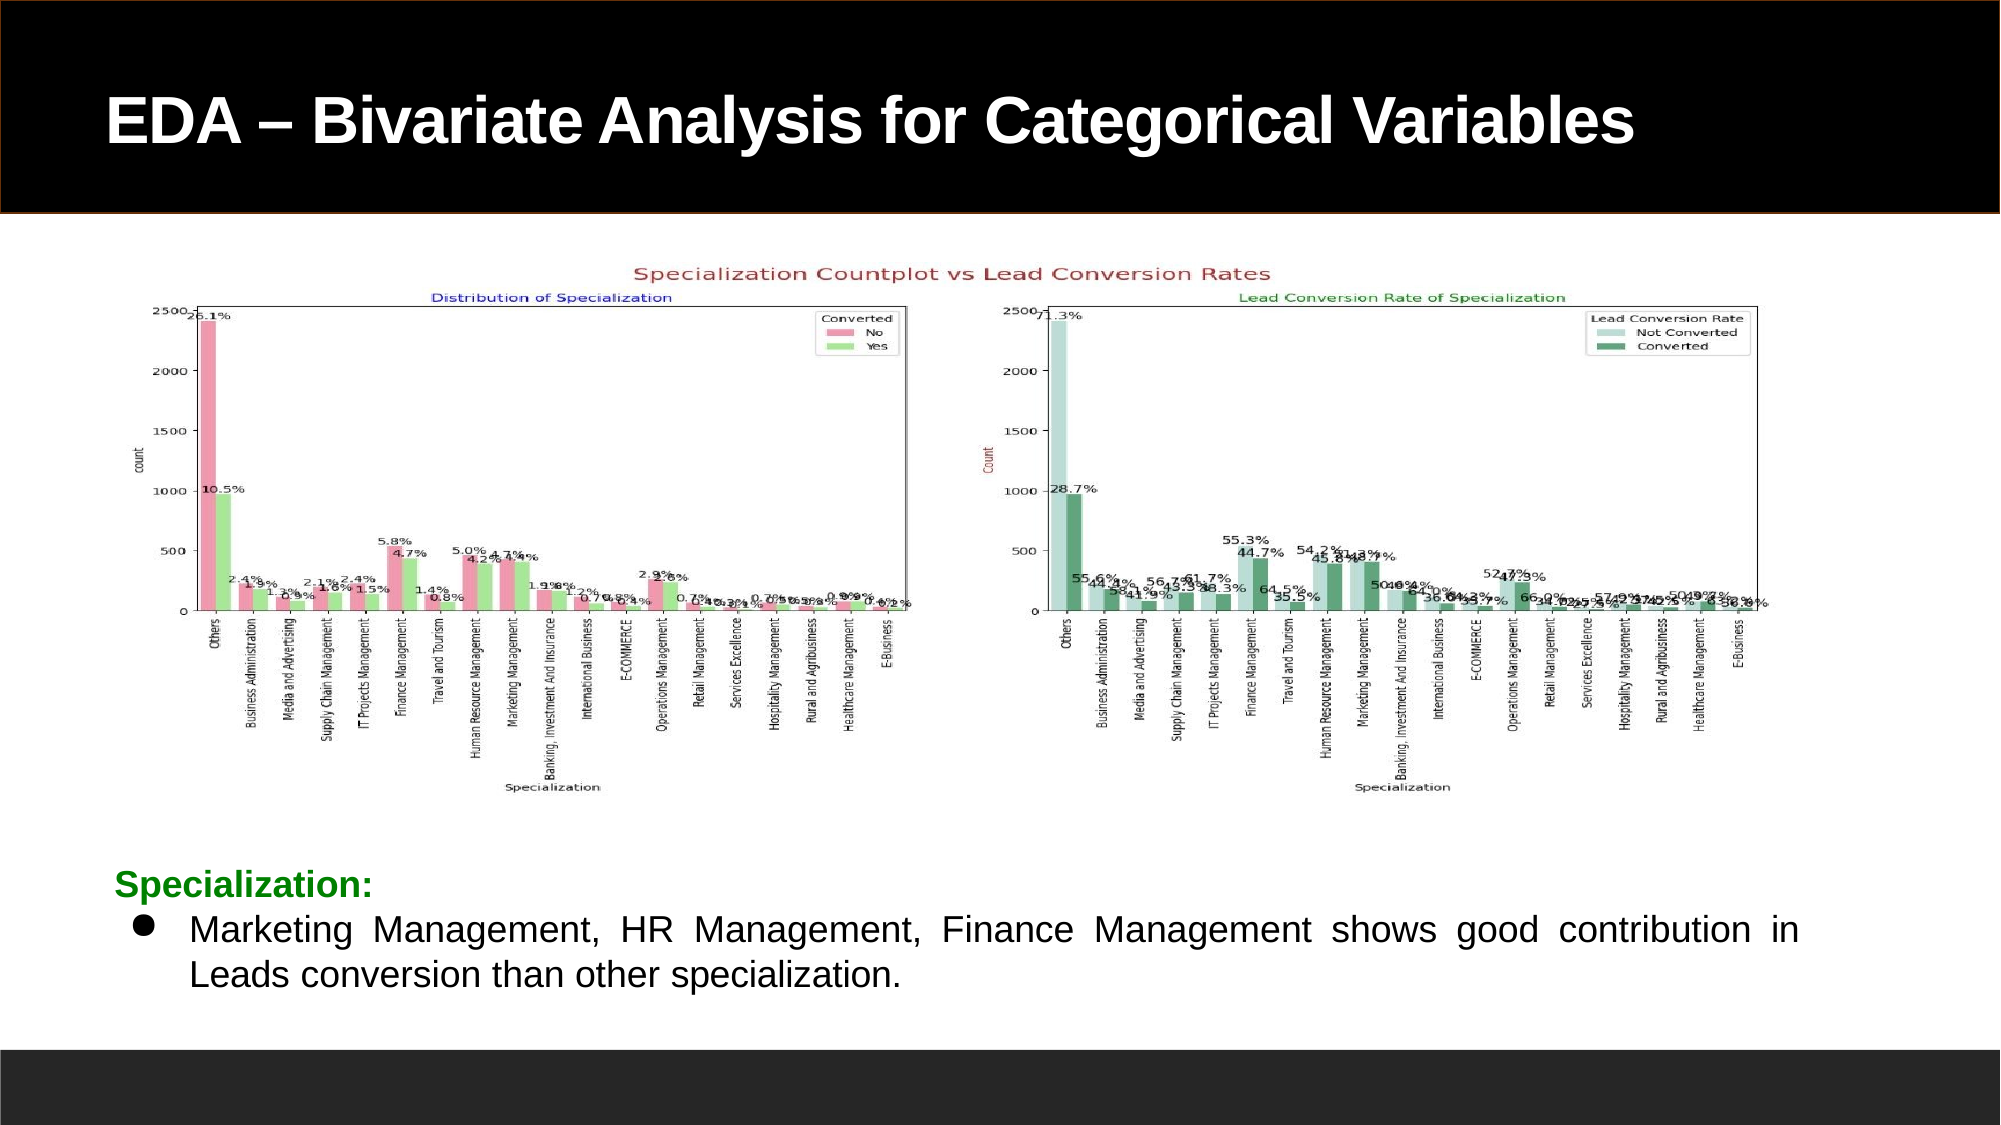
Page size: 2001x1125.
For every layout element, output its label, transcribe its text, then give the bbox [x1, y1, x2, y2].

text_box Specialization: Marketing Management, HR Management, Finance Management shows good contribution in Leads conversion than other specialization. [112, 858, 1814, 996]
title EDA – Bivariate Analysis for Categorical Variables [90, 97, 2000, 165]
picture [126, 261, 1776, 797]
text_box [0, 0, 2000, 214]
